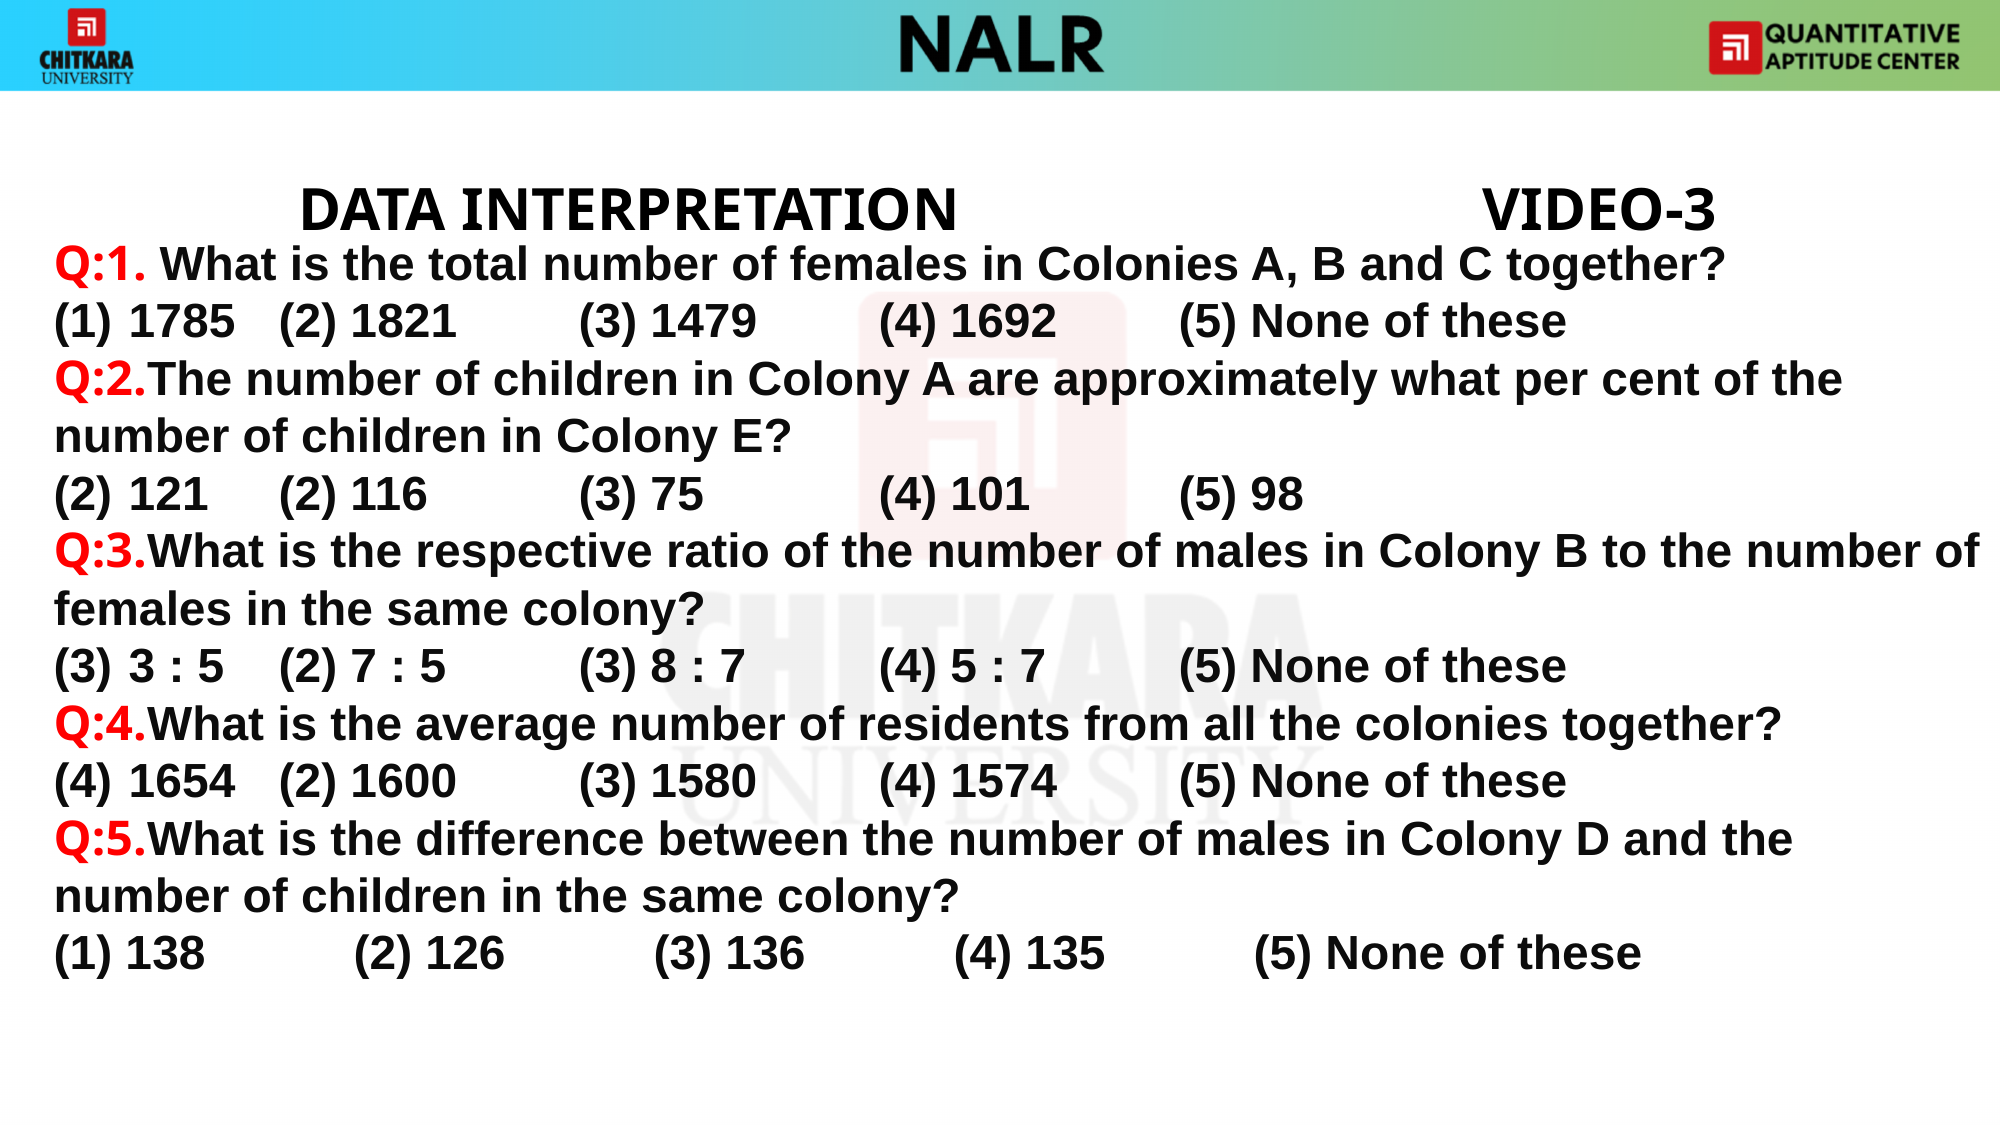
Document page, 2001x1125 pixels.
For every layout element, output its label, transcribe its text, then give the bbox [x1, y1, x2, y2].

text_box Q:1. What is the total number of females in Colonies A, B and C together? 1785 (2) 1821 (3) 1479 (4) 1692 (5) None of these Q:2.The number of children in Colony A are approximately what per cent of the number of children in Colony E? 121 (2) 116 (3) 75 (4) 101 (5) 98 Q:3.What is the respective ratio of the number of males in Colony B to the number of females in the same colony? 3 : 5 (2) 7 : 5 (3) 8 : 7 (4) 5 : 7 (5) None of these Q:4.What is the average number of residents from all the colonies together? 1654 (2) 1600 (3) 1580 (4) 1574 (5) None of these Q:5.What is the difference between the number of males in Colony D and the number of children in the same colony? (1) 138 (2) 126 (3) 136 (4) 135 (5) None of these [38, 224, 2000, 1125]
title [41, 31, 1959, 142]
list DATA INTERPRETATION VIDEO-3 [50, 165, 1950, 224]
picture [0, 0, 2000, 1125]
